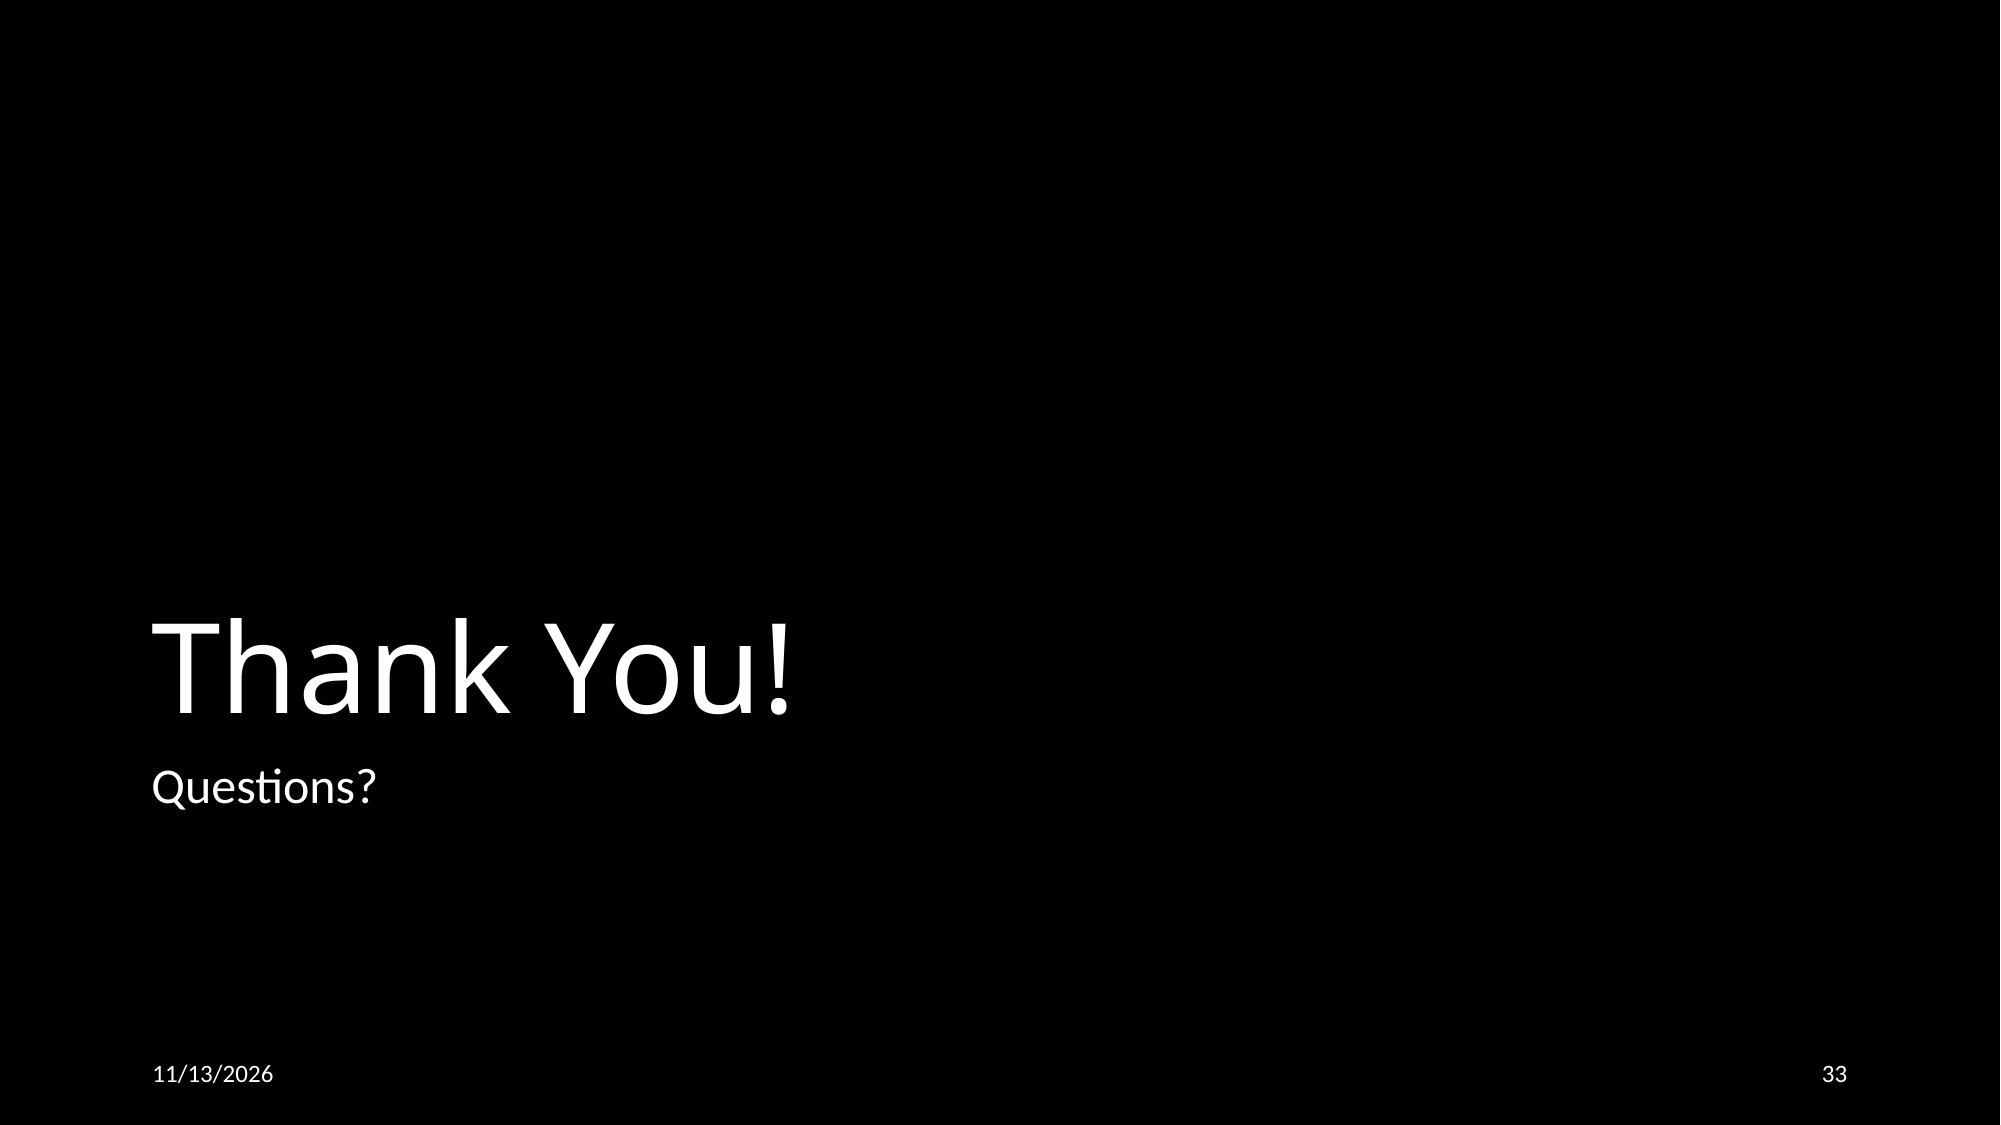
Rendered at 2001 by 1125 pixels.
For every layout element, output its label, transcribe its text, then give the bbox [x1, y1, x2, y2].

list Questions? [136, 752, 1862, 999]
slide_number 33 [1412, 1042, 1863, 1103]
slide_number 26-Oct-18 [137, 1042, 588, 1103]
title Thank You! [136, 280, 1862, 749]
